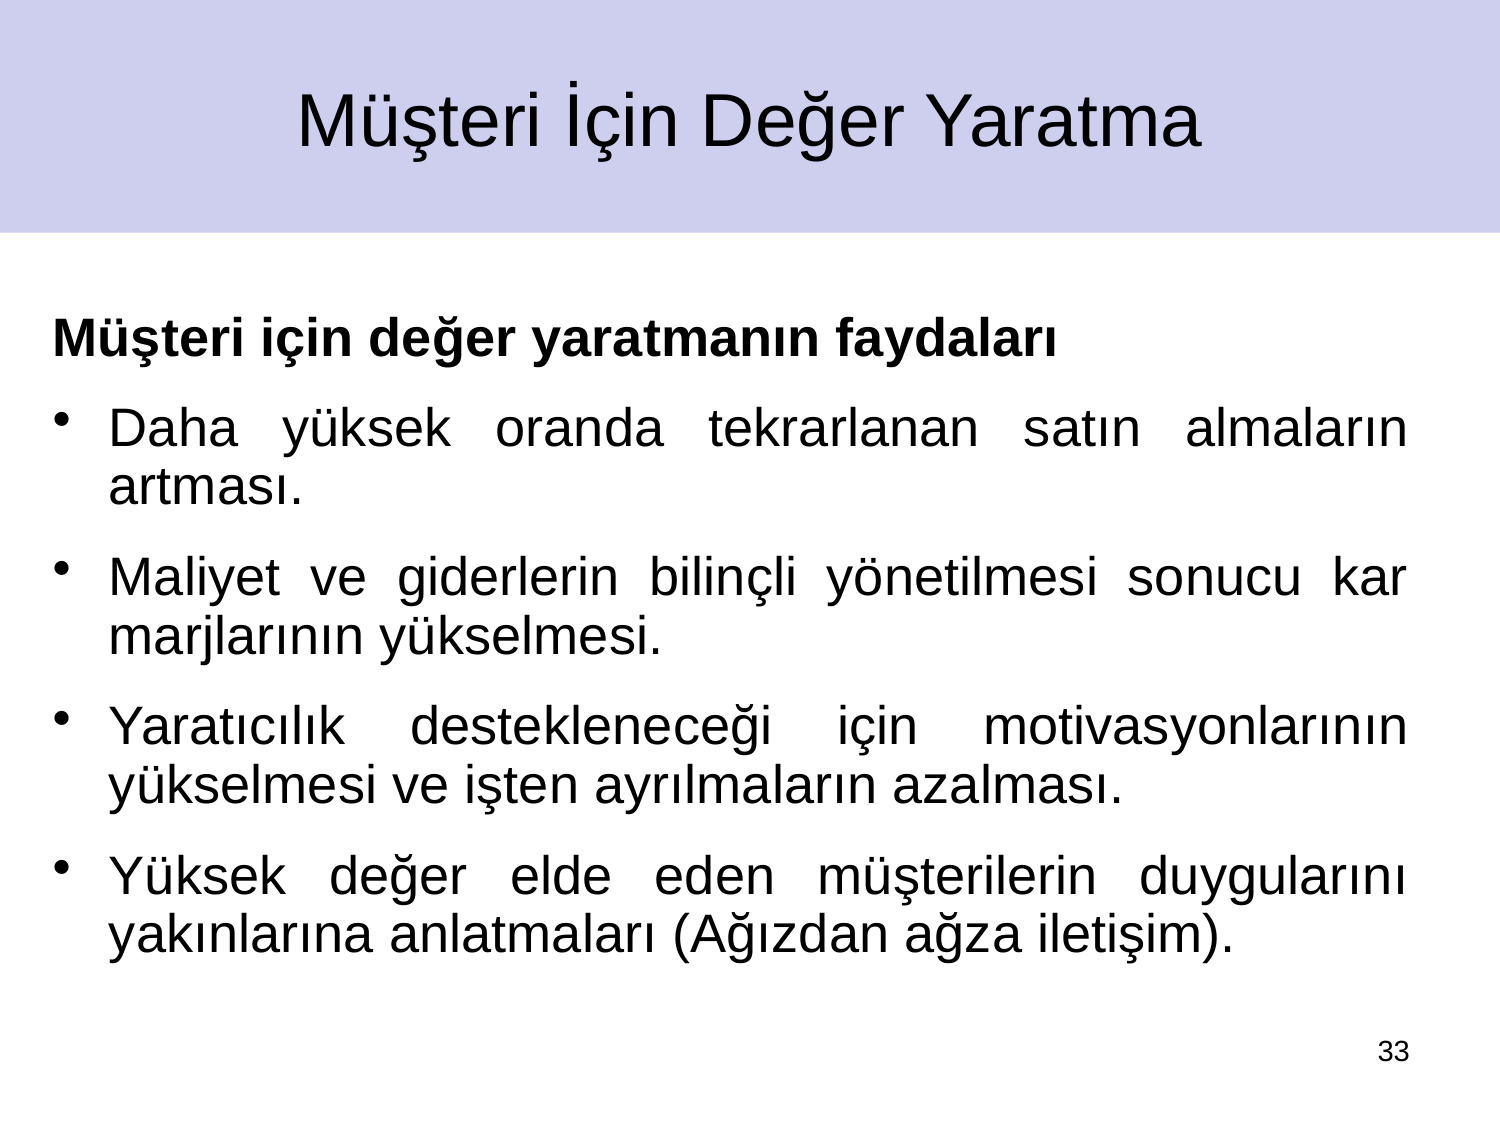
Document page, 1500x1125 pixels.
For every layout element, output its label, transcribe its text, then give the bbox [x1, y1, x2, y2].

slide_number 33 [1074, 1050, 1425, 1103]
list Müşteri için değer yaratmanın faydaları Daha yüksek oranda tekrarlanan satın almaların artması. Maliyet ve giderlerin bilinçli yönetilmesi sonucu kar marjlarının yükselmesi. Yaratıcılık destekleneceği için motivasyonlarının yükselmesi ve işten ayrılmaların azalması. Yüksek değer elde eden müşterilerin duygularını yakınlarına anlatmaları (Ağızdan ağza iletişim). [37, 275, 1425, 1050]
title Müşteri İçin Değer Yaratma [0, 0, 1500, 233]
